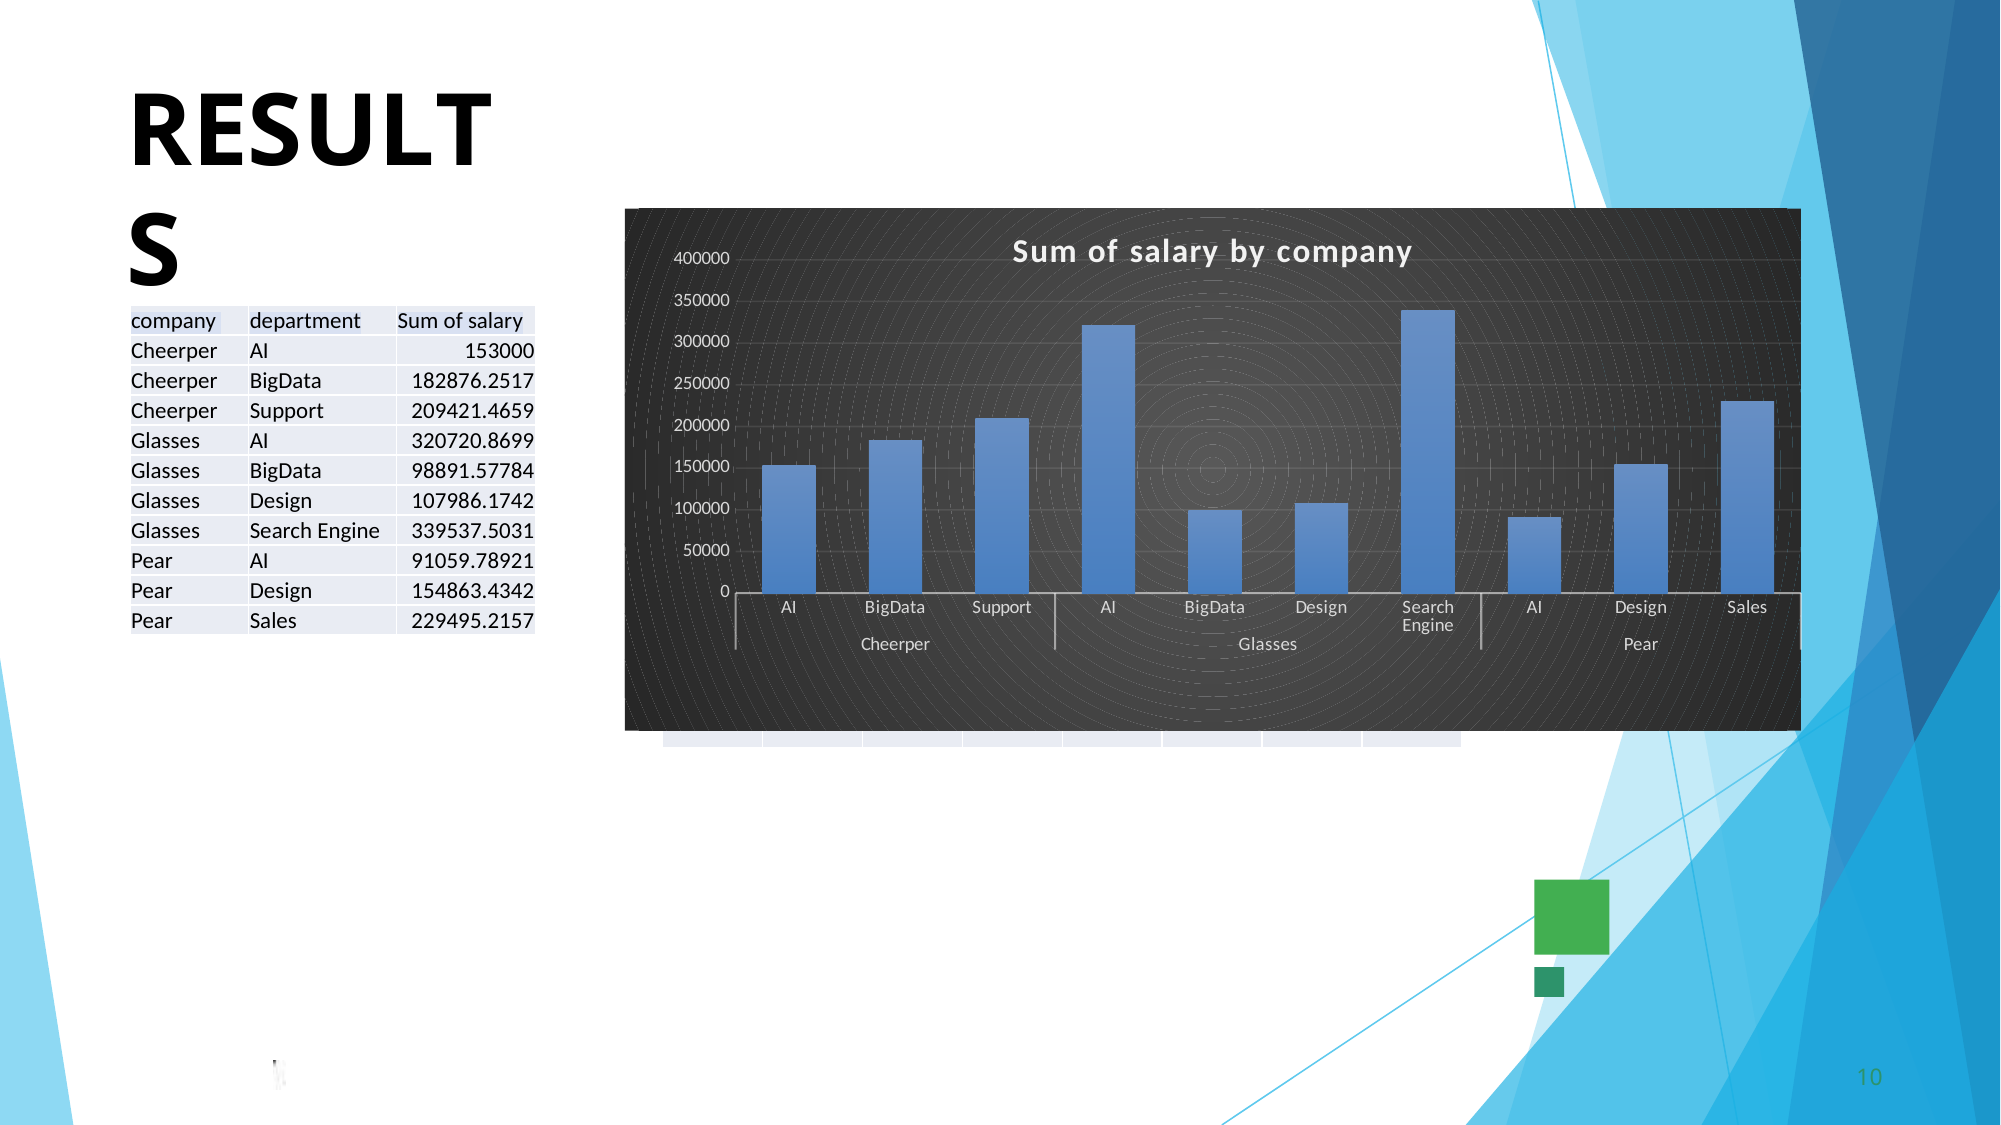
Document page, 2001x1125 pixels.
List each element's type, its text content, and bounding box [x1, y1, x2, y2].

table_cell 153000 [397, 336, 535, 364]
table_cell AI [249, 336, 396, 364]
table_cell [1063, 738, 1161, 747]
table_cell Glasses [131, 516, 248, 544]
table_cell 182876.2517 [397, 366, 535, 394]
table_cell Sales [249, 606, 396, 634]
table_cell Glasses [131, 456, 248, 484]
table_cell [1263, 738, 1361, 747]
table_header department [249, 306, 396, 334]
text_box 10 [1849, 1061, 1888, 1095]
table_cell AI [249, 546, 396, 574]
table_cell [763, 738, 862, 747]
table_cell 91059.78921 [397, 546, 535, 574]
table_cell Search Engine [249, 516, 396, 544]
table_cell Glasses [131, 486, 248, 514]
table_cell Design [249, 486, 396, 514]
table_cell Support [249, 396, 396, 424]
table_cell BigData [249, 366, 396, 394]
table_cell Pear [131, 546, 248, 574]
table_cell [1363, 738, 1461, 747]
table_cell Cheerper [131, 366, 248, 394]
table_cell 209421.4659 [397, 396, 535, 424]
table_cell 320720.8699 [397, 426, 535, 454]
table_cell 107986.1742 [397, 486, 535, 514]
table_cell 229495.2157 [397, 606, 535, 634]
table_cell 98891.57784 [397, 456, 535, 484]
text_box [1534, 879, 1610, 955]
chart [624, 208, 1803, 731]
table_cell Pear [131, 606, 248, 634]
table_cell AI [249, 426, 396, 454]
table_header Sum of salary [397, 306, 535, 334]
table_cell Glasses [131, 426, 248, 454]
table_cell [963, 738, 1062, 747]
table_cell Cheerper [131, 336, 248, 364]
text_box [1534, 967, 1565, 997]
table_cell BigData [249, 456, 396, 484]
table_cell Pear [131, 576, 248, 604]
table_cell [663, 738, 762, 747]
picture [273, 1060, 287, 1091]
table_header company [131, 306, 248, 334]
table_cell [1163, 738, 1261, 747]
table_cell 339537.5031 [397, 516, 535, 544]
table_cell Design [249, 576, 396, 604]
title RESULTS [123, 63, 524, 306]
table_cell [863, 738, 962, 747]
table_cell 154863.4342 [397, 576, 535, 604]
table_cell Cheerper [131, 396, 248, 424]
